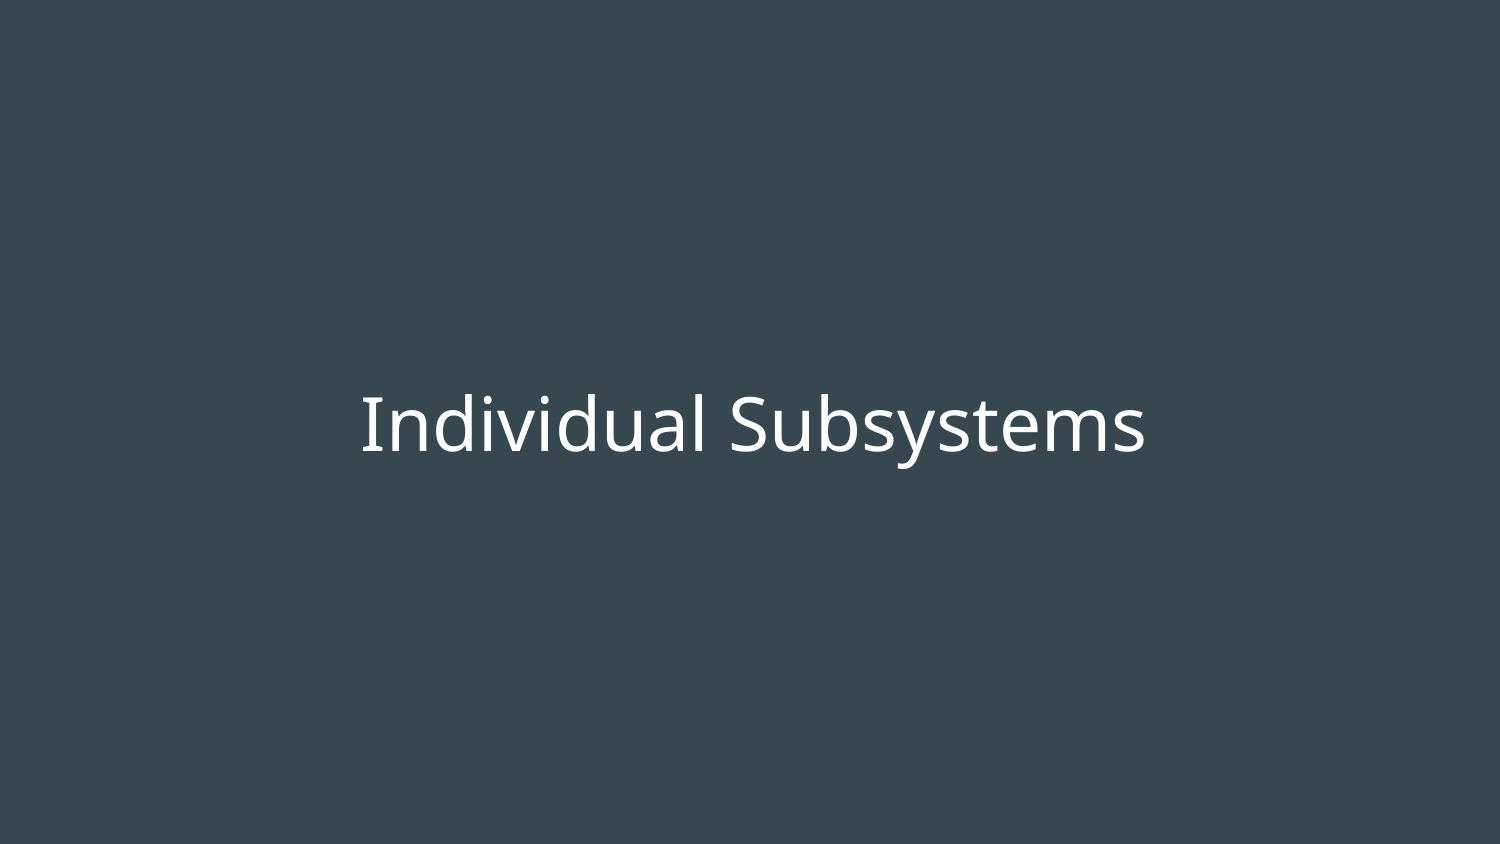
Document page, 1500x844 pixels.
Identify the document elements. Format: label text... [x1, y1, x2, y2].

title Individual Subsystems [110, 351, 1399, 493]
